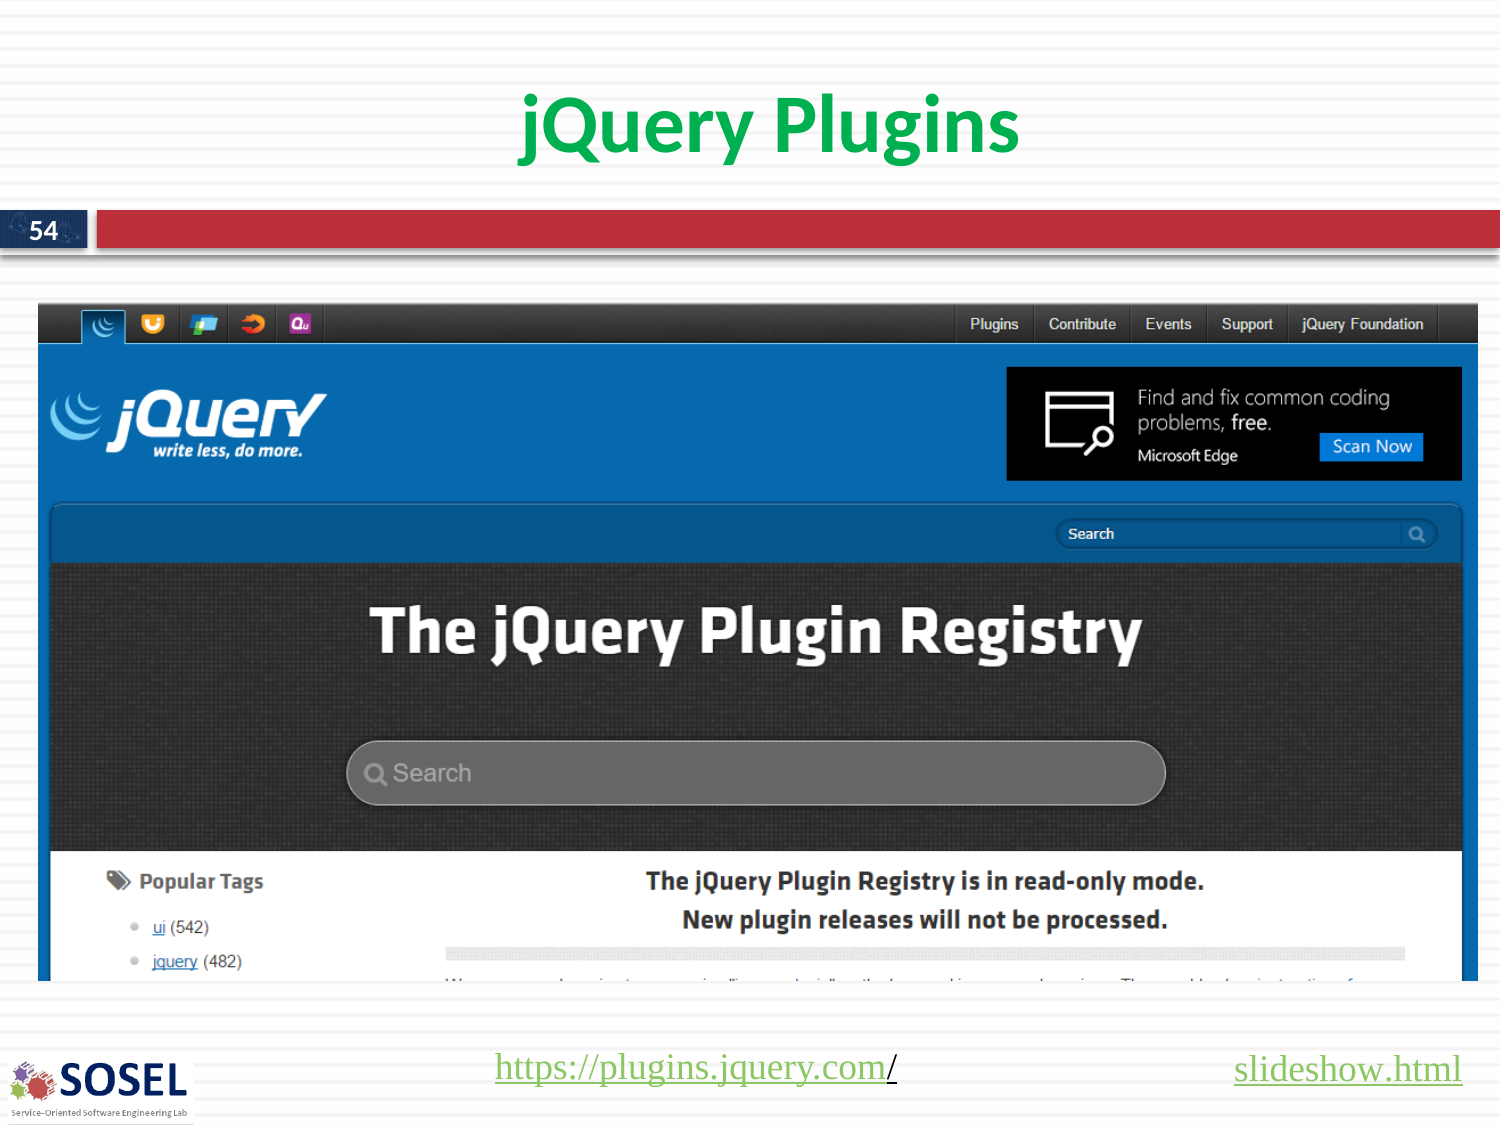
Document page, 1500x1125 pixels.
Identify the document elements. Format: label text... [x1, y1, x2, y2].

picture [96, 210, 1500, 248]
text_box https://plugins.jquery.com/ [479, 1034, 922, 1095]
text_box slideshow.html [1219, 1036, 1478, 1097]
slide_number 54 [0, 208, 88, 249]
title jQuery Plugins [100, 37, 1442, 200]
picture [37, 302, 1479, 982]
picture [0, 1032, 218, 1125]
